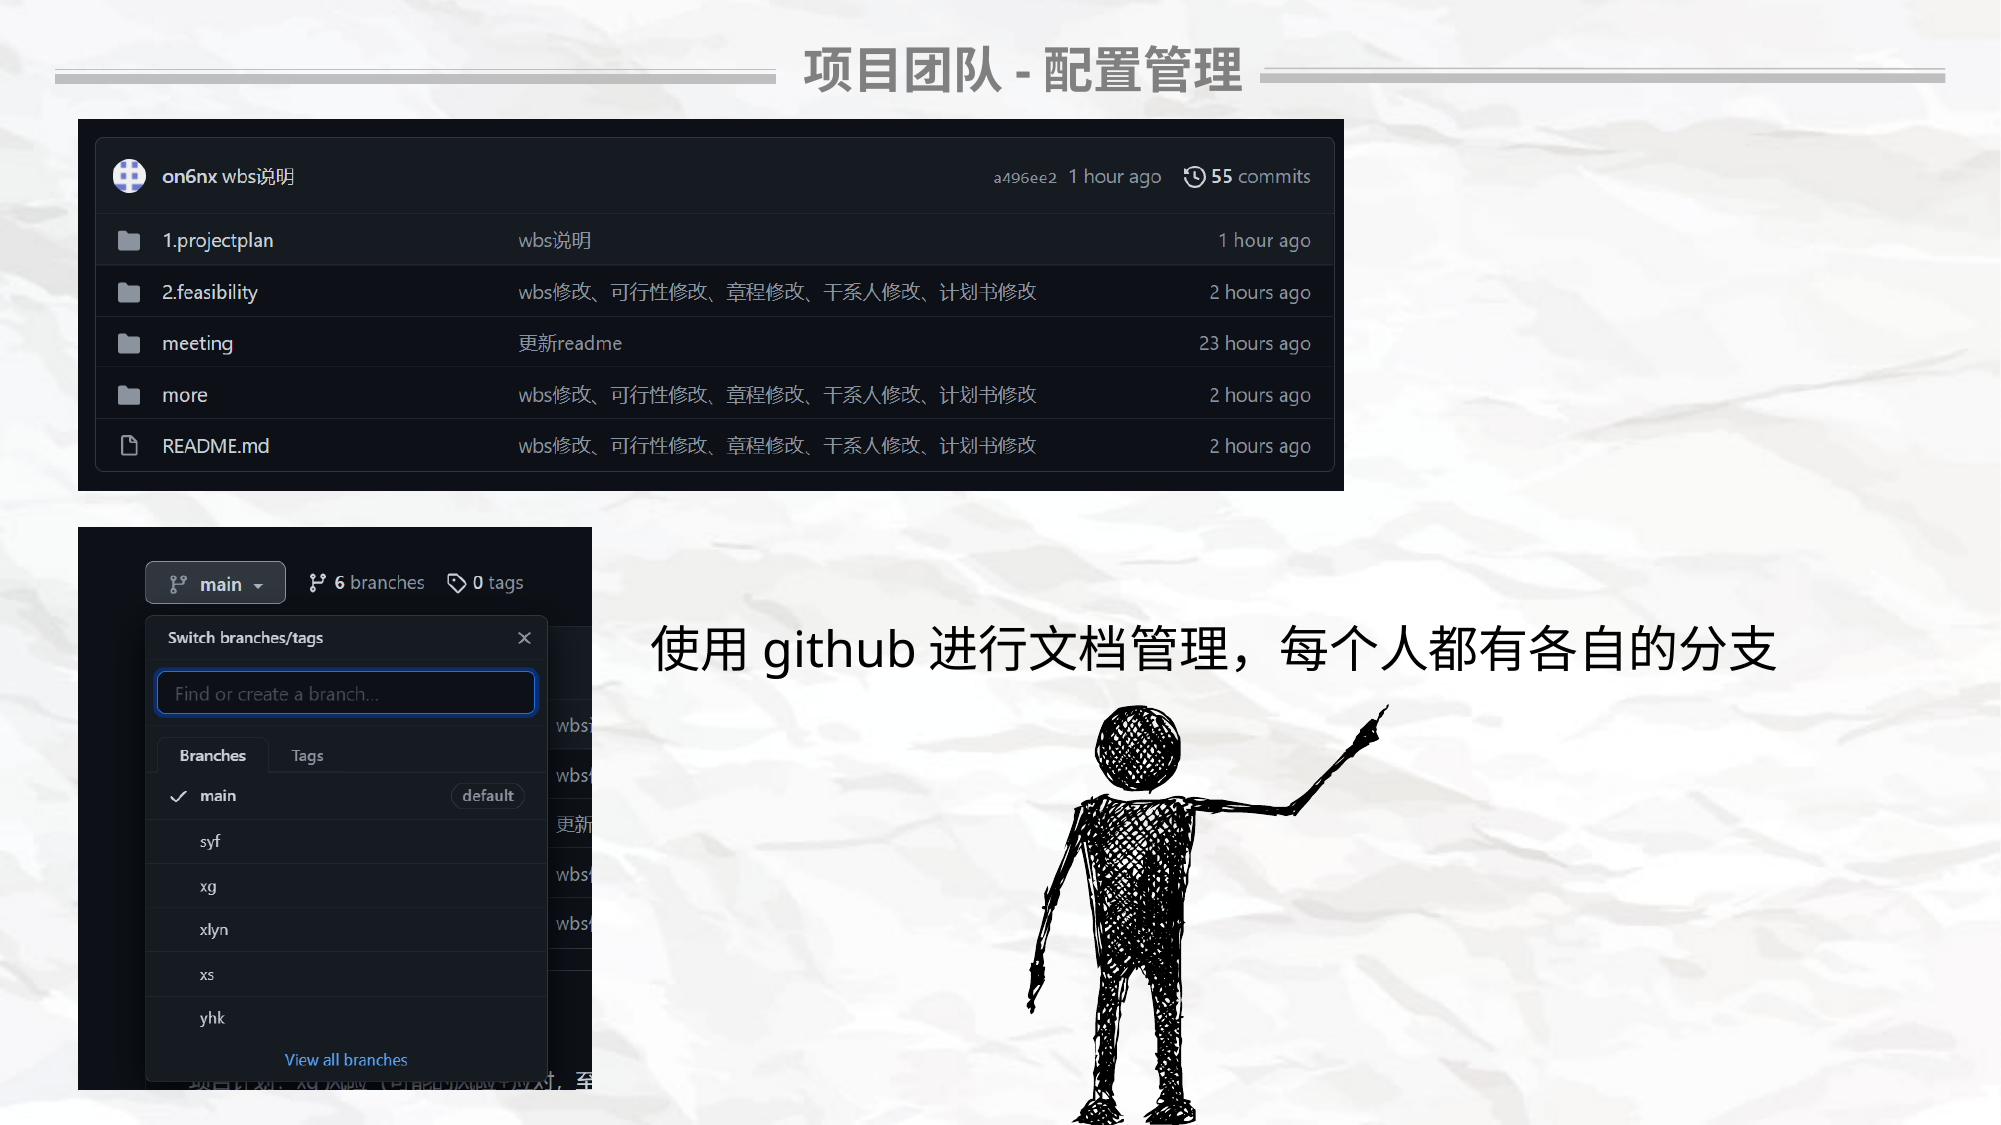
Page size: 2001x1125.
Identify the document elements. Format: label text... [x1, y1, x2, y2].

picture [1122, 982, 1126, 998]
picture [1176, 799, 1184, 804]
text_box [1094, 705, 1181, 795]
text_box 使用github进行文档管理，每个人都有各自的分支 [635, 609, 1794, 685]
text_box [1026, 704, 1389, 1125]
picture [1119, 978, 1123, 993]
picture [1184, 852, 1189, 872]
picture [0, 0, 2001, 1125]
picture [1079, 808, 1083, 818]
picture [1096, 1037, 1100, 1050]
picture [1041, 937, 1045, 947]
picture [1113, 969, 1162, 1125]
picture [1184, 804, 1192, 811]
text_box 项目团队-配置管理 [782, 30, 1265, 106]
picture [1185, 1116, 1193, 1121]
picture [1100, 800, 1106, 811]
picture [1176, 990, 1180, 1019]
picture [1115, 1007, 1119, 1040]
picture [1089, 879, 1093, 892]
